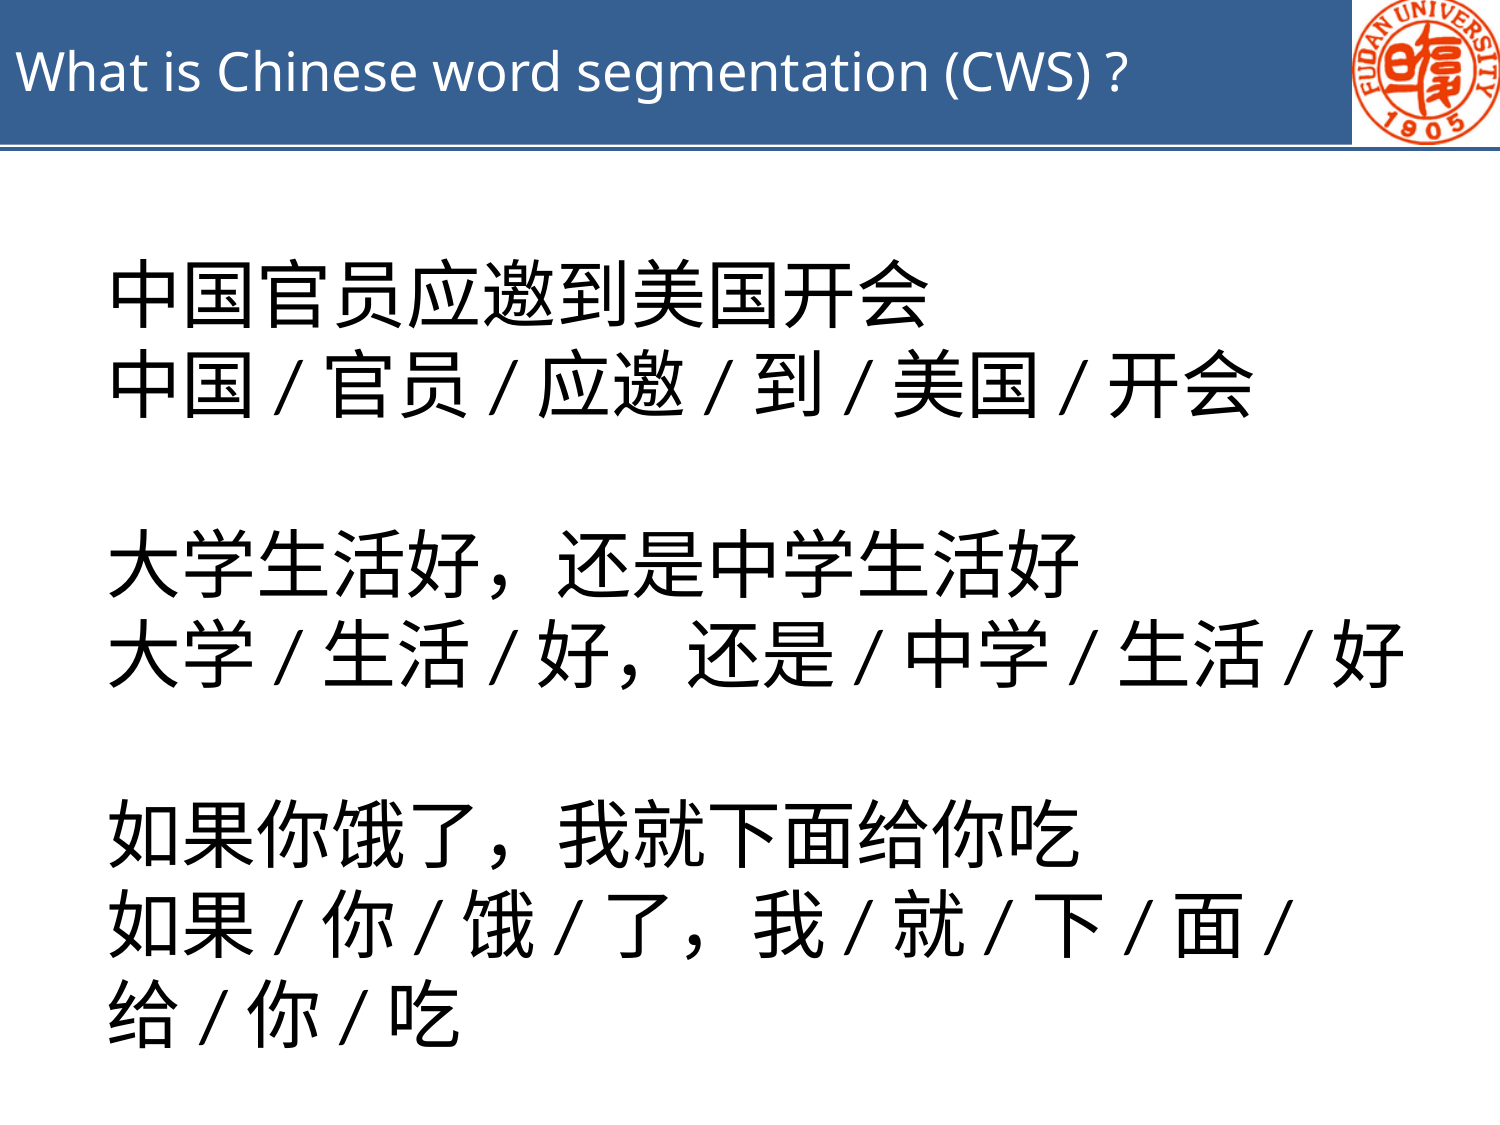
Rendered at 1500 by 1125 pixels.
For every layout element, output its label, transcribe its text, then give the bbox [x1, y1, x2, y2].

picture [1352, 0, 1500, 145]
text_box 中国官员应邀到美国开会 中国/官员/应邀/到/美国/开会 大学生活好，还是中学生活好 大学/生活/好，还是/中学/生活/好 如果你饿了，我就下面给你吃 如果/你/饿/了，我/就/下/面/给/你/吃 [92, 240, 1471, 1125]
title What is Chinese word segmentation (CWS) ? [0, 0, 1347, 145]
